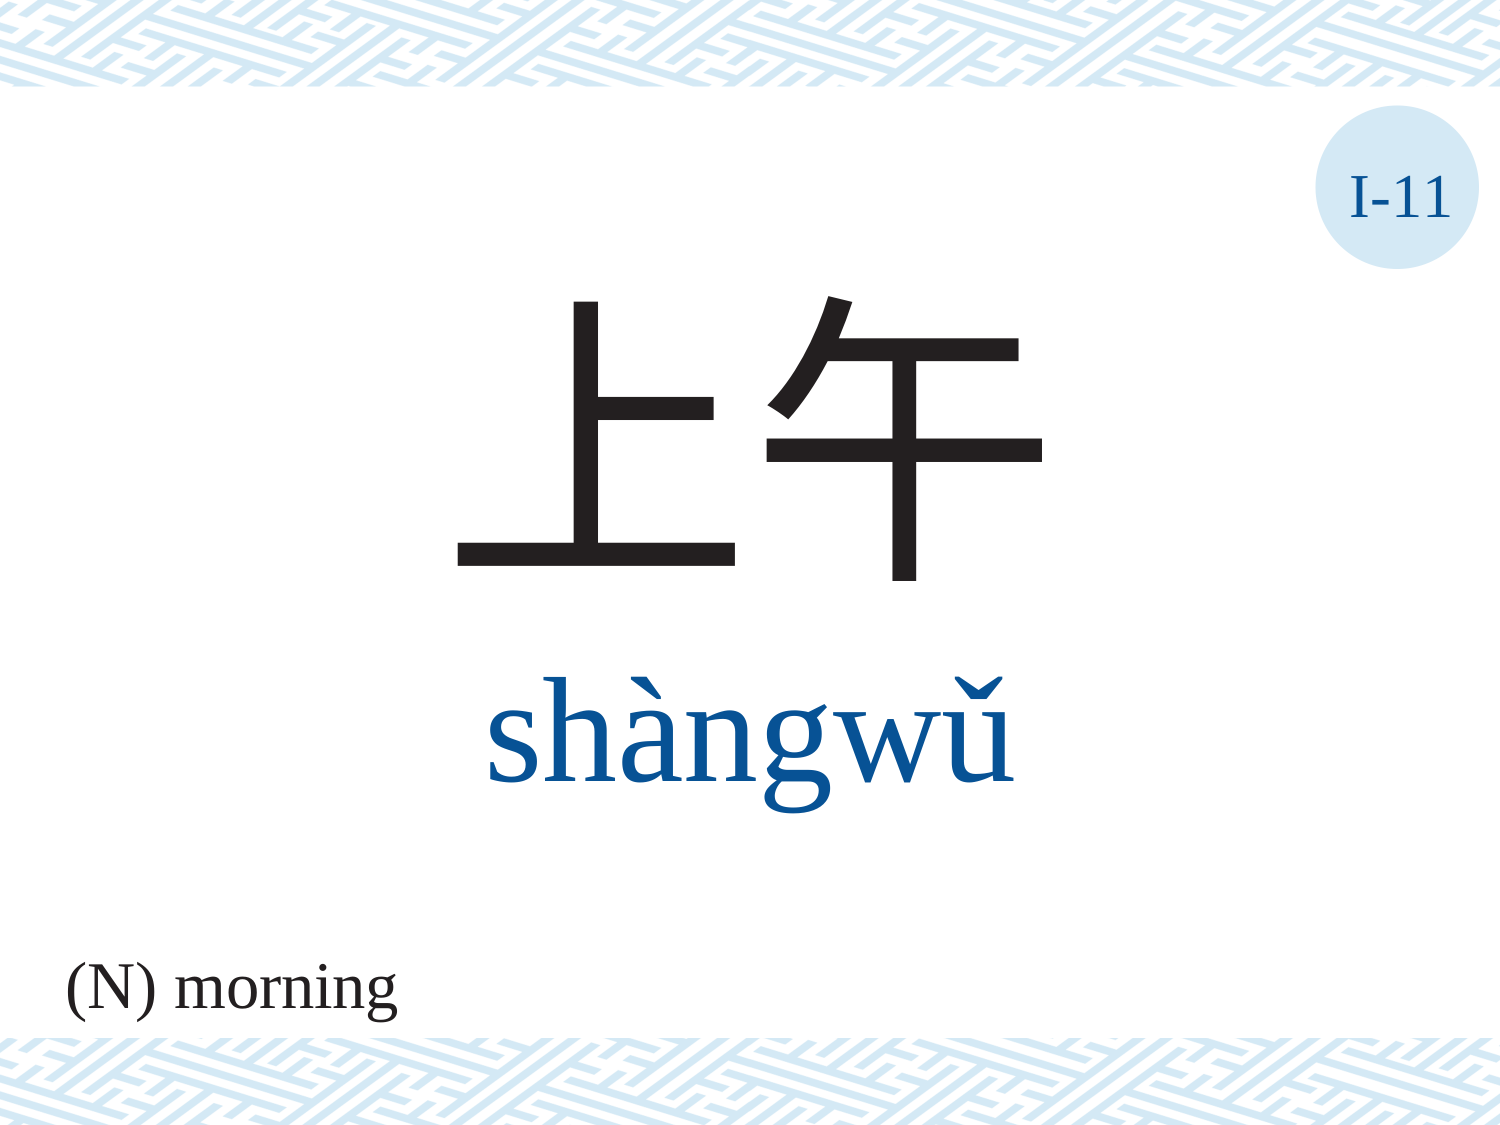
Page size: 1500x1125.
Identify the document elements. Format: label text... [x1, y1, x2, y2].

picture [0, 0, 1500, 1125]
text_box I-11 上午 shàngwǔ [439, 154, 1455, 812]
text_box (N) morning [62, 942, 403, 1023]
